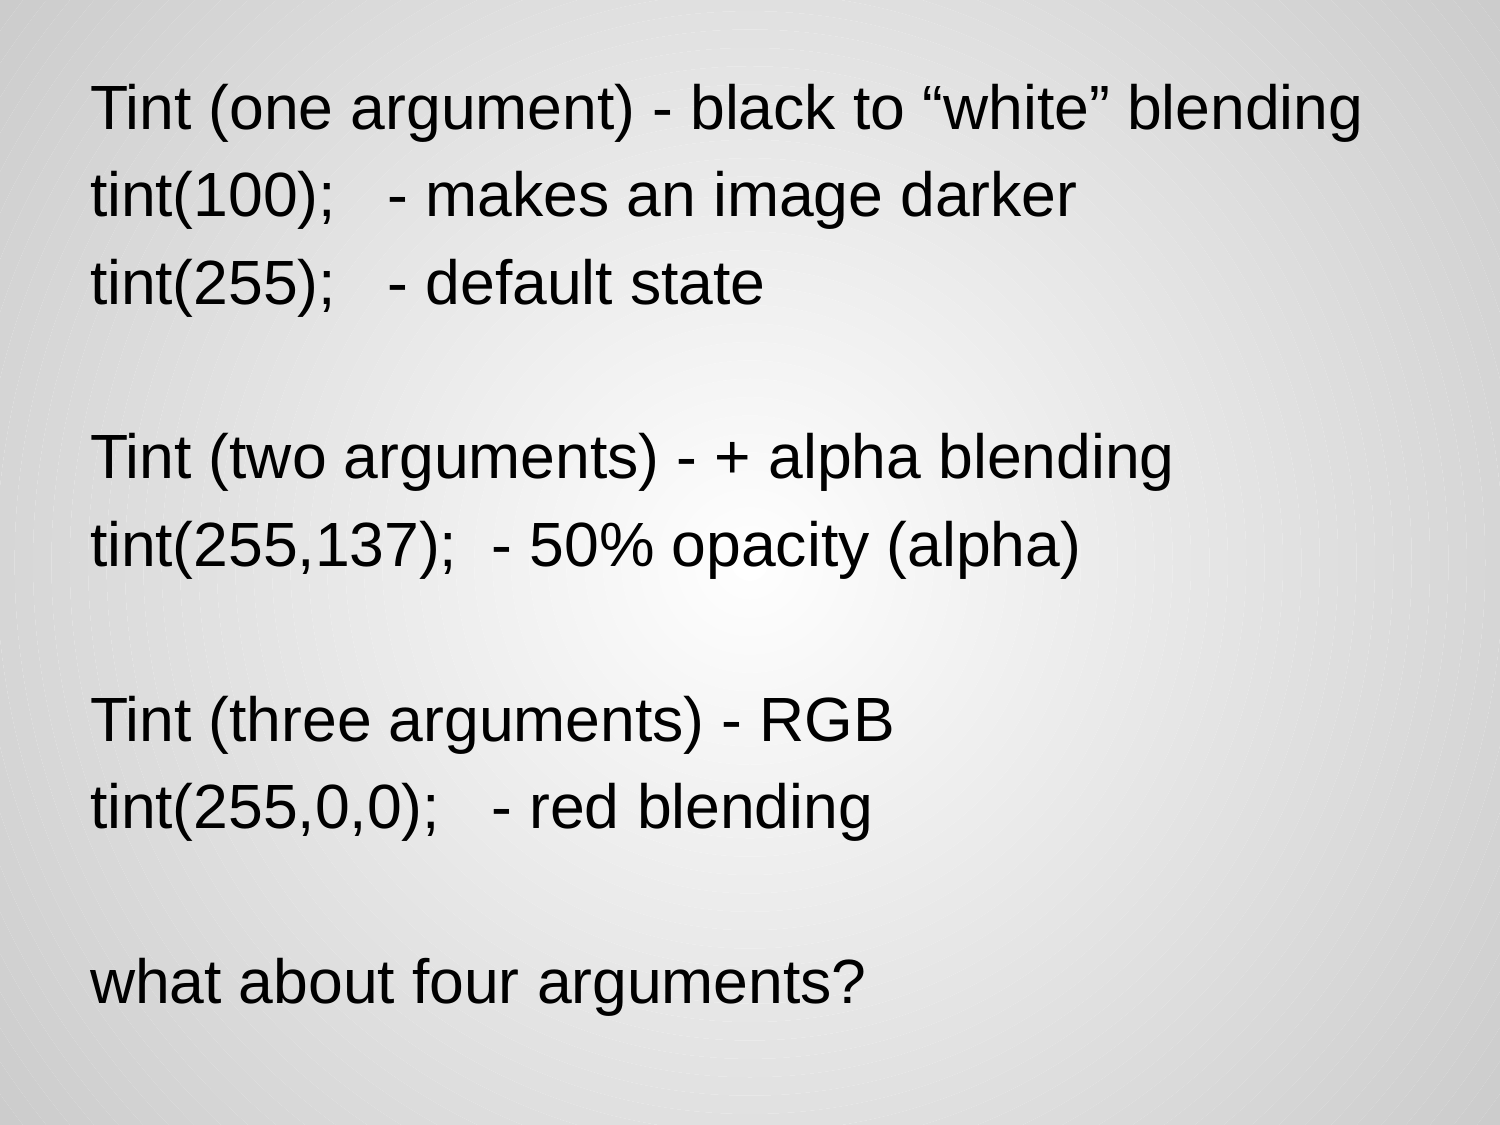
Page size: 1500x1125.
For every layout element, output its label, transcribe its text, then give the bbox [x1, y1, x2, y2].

list Tint (one argument) - black to “white” blending tint(100); - makes an image darker tint(255); - default state Tint (two arguments) - + alpha blending tint(255,137); - 50% opacity (alpha) Tint (three arguments) - RGB tint(255,0,0); - red blending what about four arguments? [75, 51, 1425, 867]
